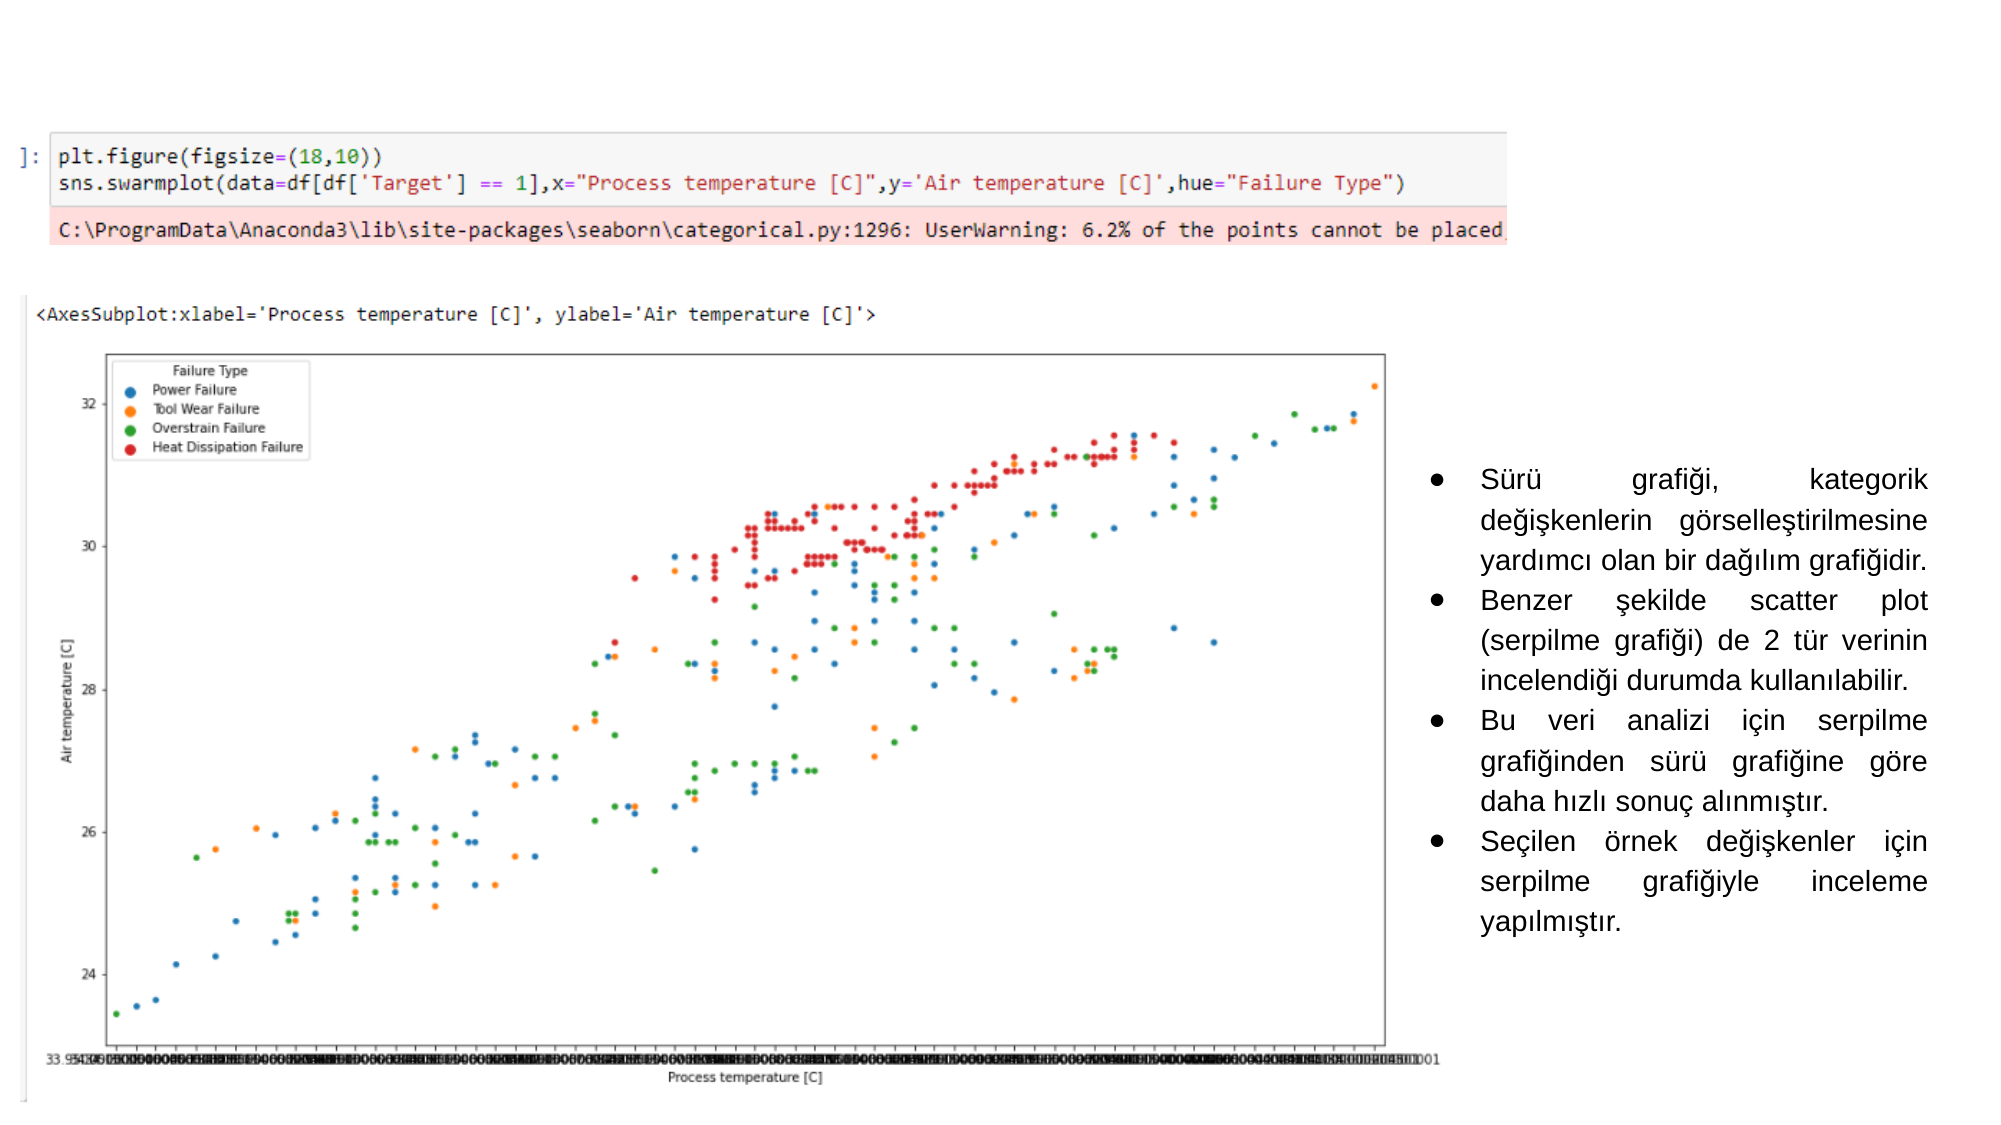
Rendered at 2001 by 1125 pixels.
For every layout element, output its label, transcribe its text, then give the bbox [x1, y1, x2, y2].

text_box Sürü grafiği, kategorik değişkenlerin görselleştirilmesine yardımcı olan bir dağılım grafiğidir. Benzer şekilde scatter plot (serpilme grafiği) de 2 tür verinin incelendiği durumda kullanılabilir. Bu veri analizi için serpilme grafiğinden sürü grafiğine göre daha hızlı sonuç alınmıştır. Seçilen örnek değişkenler için serpilme grafiğiyle inceleme yapılmıştır. [1471, 448, 1944, 980]
picture [20, 295, 1468, 1108]
picture [19, 114, 1507, 245]
